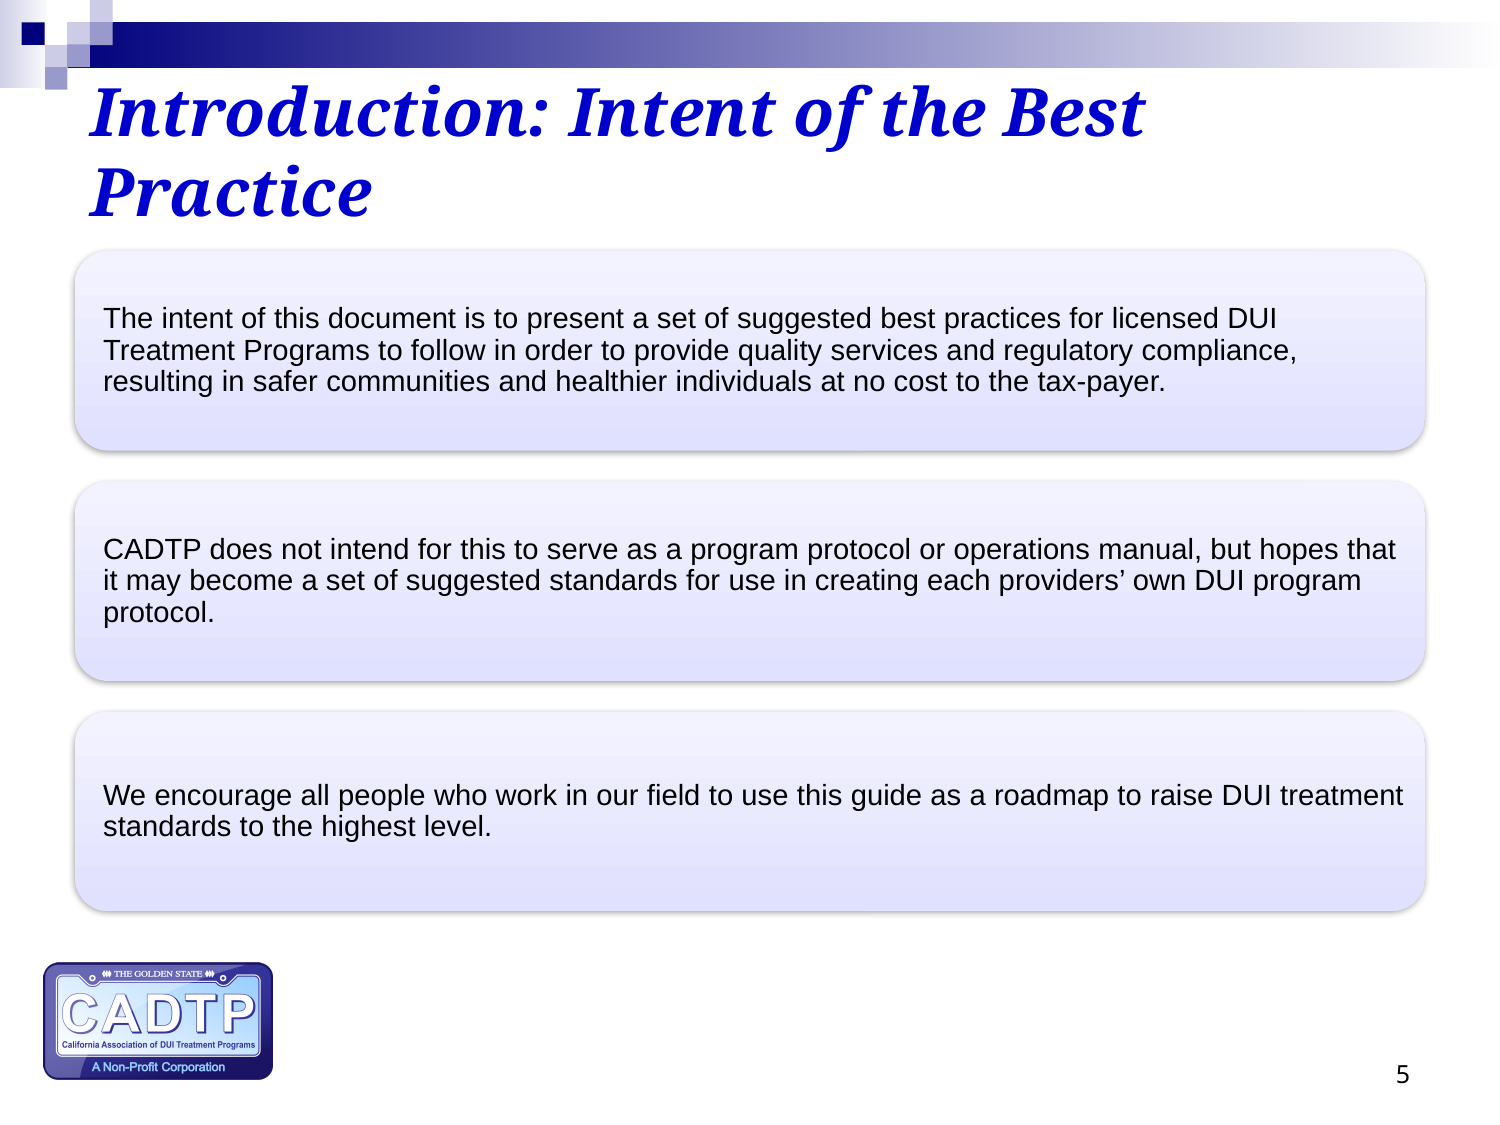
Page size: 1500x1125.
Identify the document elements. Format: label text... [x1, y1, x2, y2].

picture [43, 962, 273, 1080]
slide_number 5 [1074, 1025, 1425, 1100]
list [74, 199, 1426, 963]
title Introduction: Intent of the Best Practice [74, 74, 1388, 199]
